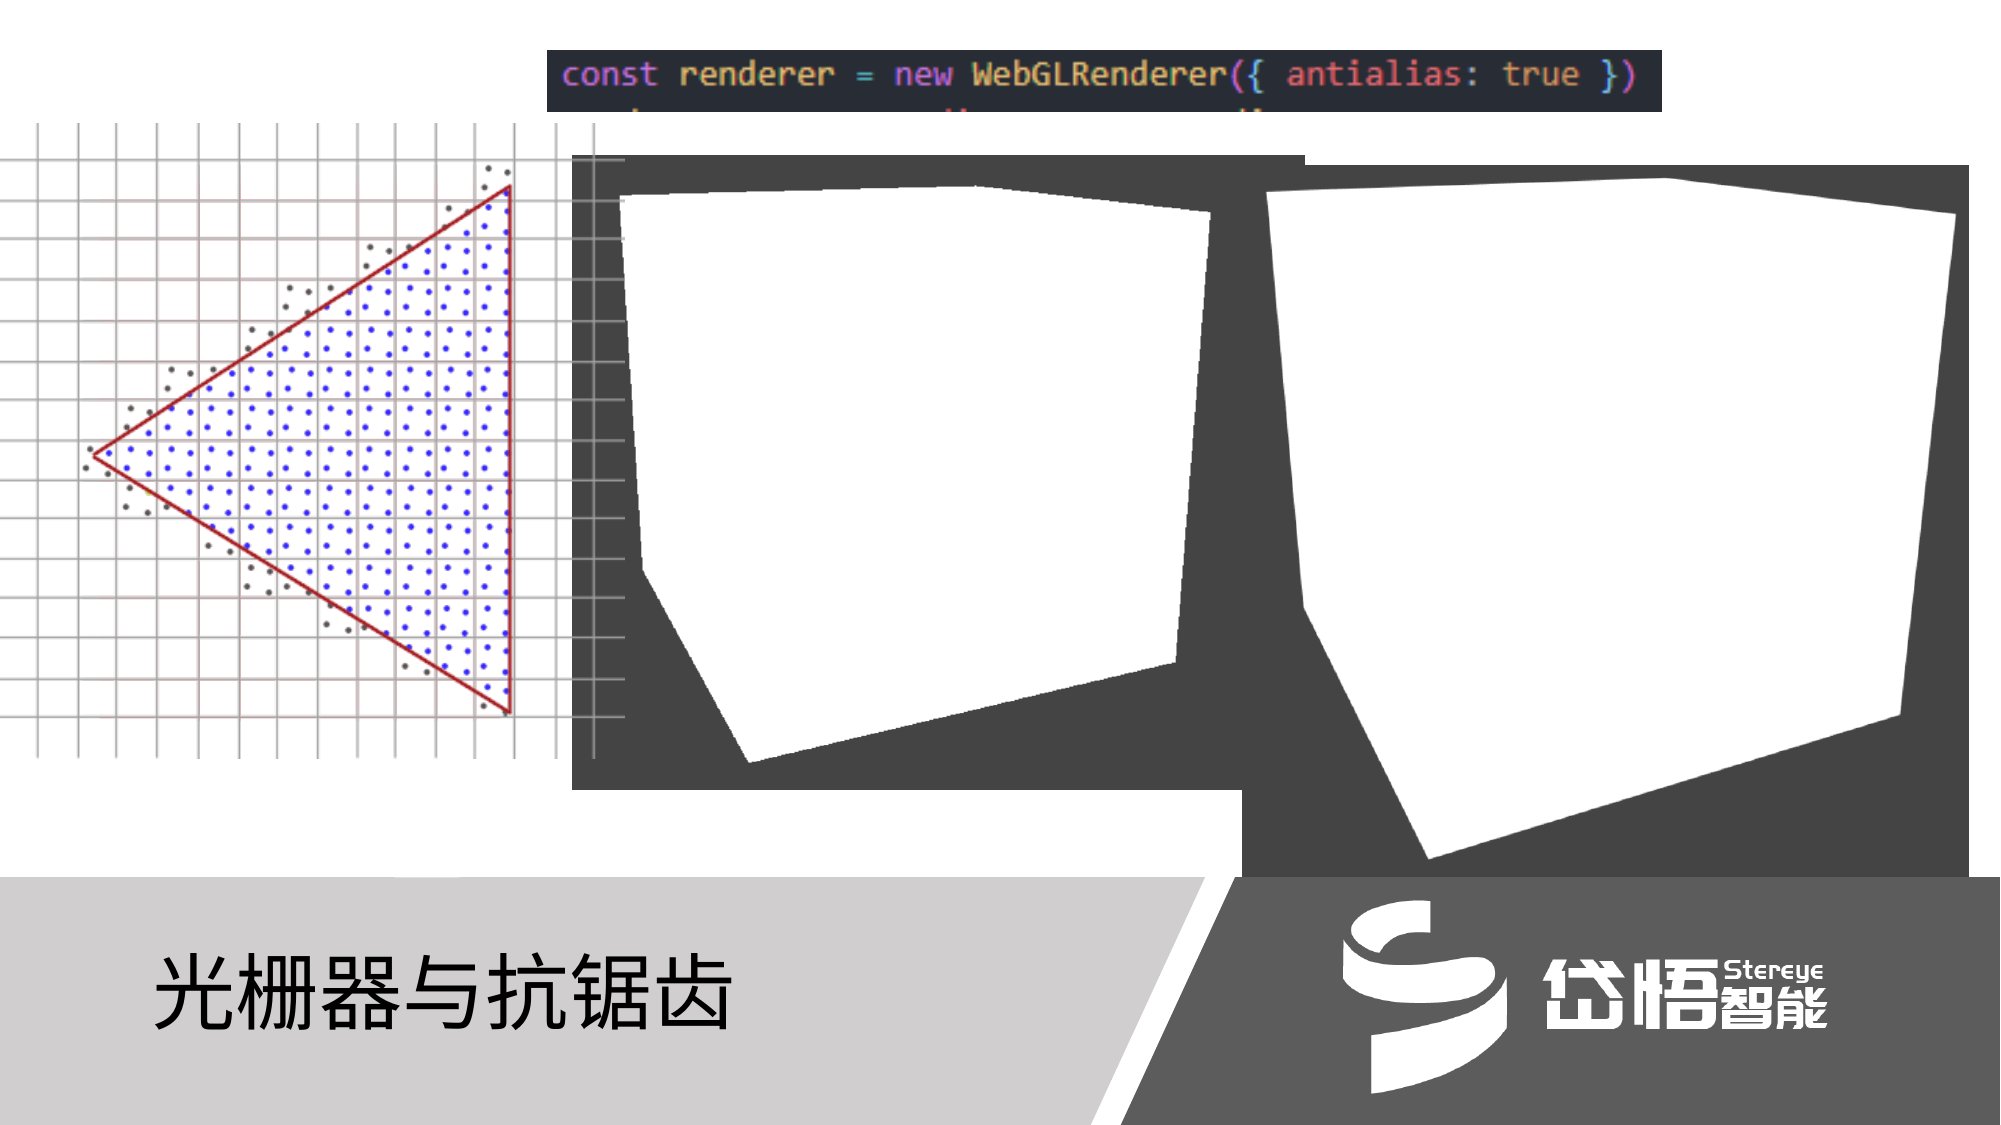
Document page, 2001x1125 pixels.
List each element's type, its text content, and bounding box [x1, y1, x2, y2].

text_box [1119, 875, 2000, 1125]
title 光栅器与抗锯齿 [138, 907, 1090, 1087]
picture [0, 123, 1969, 878]
picture [547, 50, 1662, 112]
text_box [0, 875, 1207, 1125]
picture [1343, 900, 1829, 1094]
